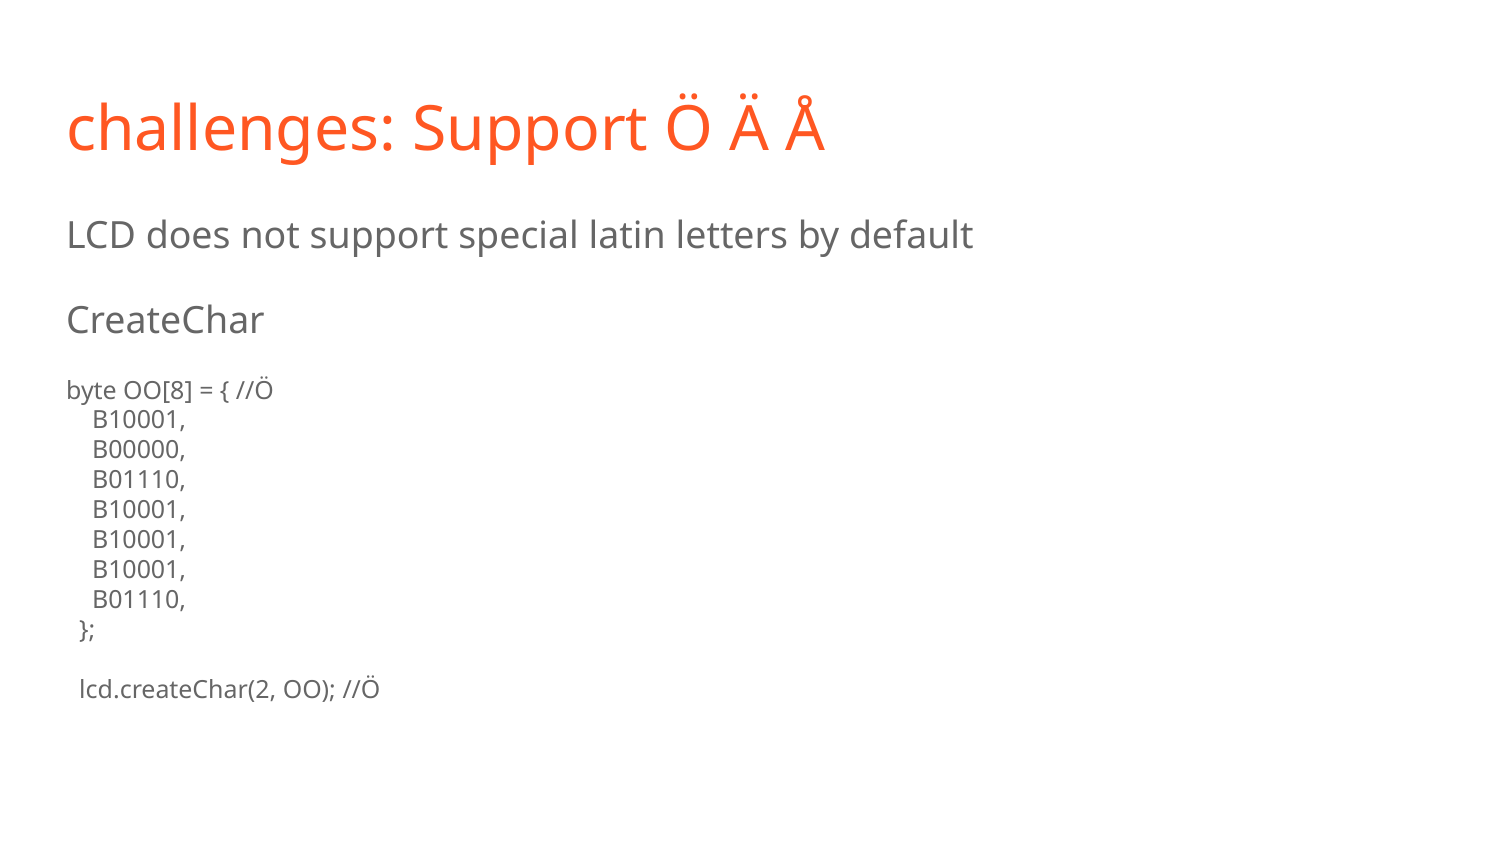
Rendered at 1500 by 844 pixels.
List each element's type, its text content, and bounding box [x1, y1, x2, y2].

title challenges: Support Ö Ä Å [51, 72, 1449, 167]
list LCD does not support special latin letters by default CreateChar byte OO[8] = { //Ö B10001, B00000, B01110, B10001, B10001, B10001, B01110, }; lcd.createChar(2, OO); //Ö [51, 189, 1449, 750]
